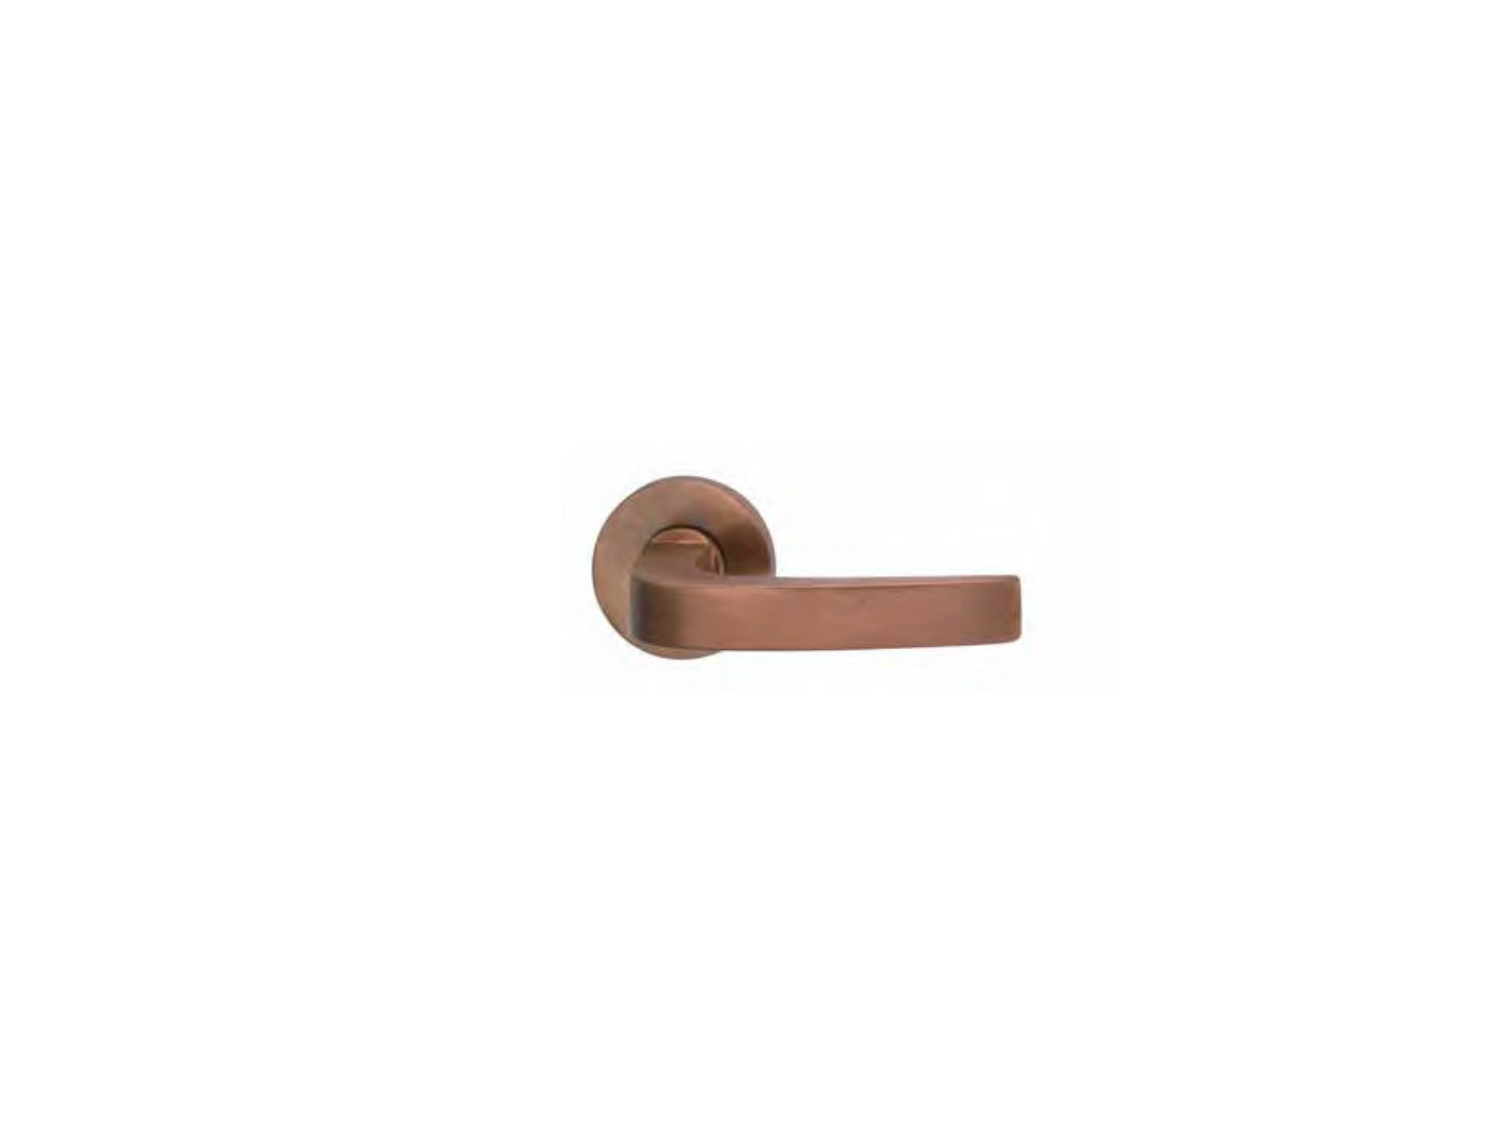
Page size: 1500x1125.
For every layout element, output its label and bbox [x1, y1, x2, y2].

picture [562, 445, 1118, 693]
